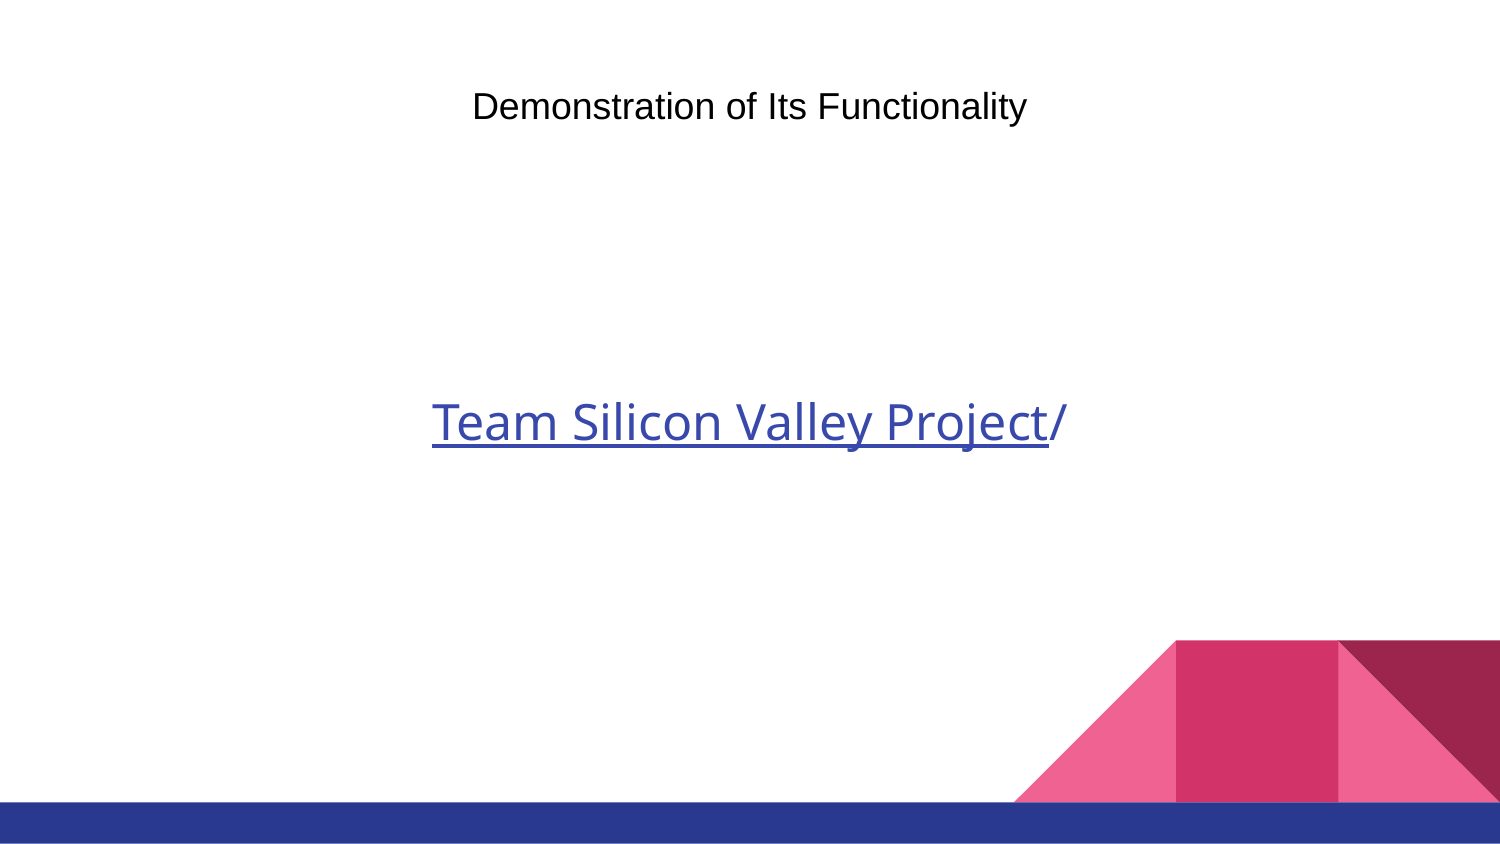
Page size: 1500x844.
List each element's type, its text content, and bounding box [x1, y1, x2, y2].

title Demonstration of Its Functionality [51, 67, 1449, 167]
list Team Silicon Valley Project/ [51, 201, 1449, 750]
